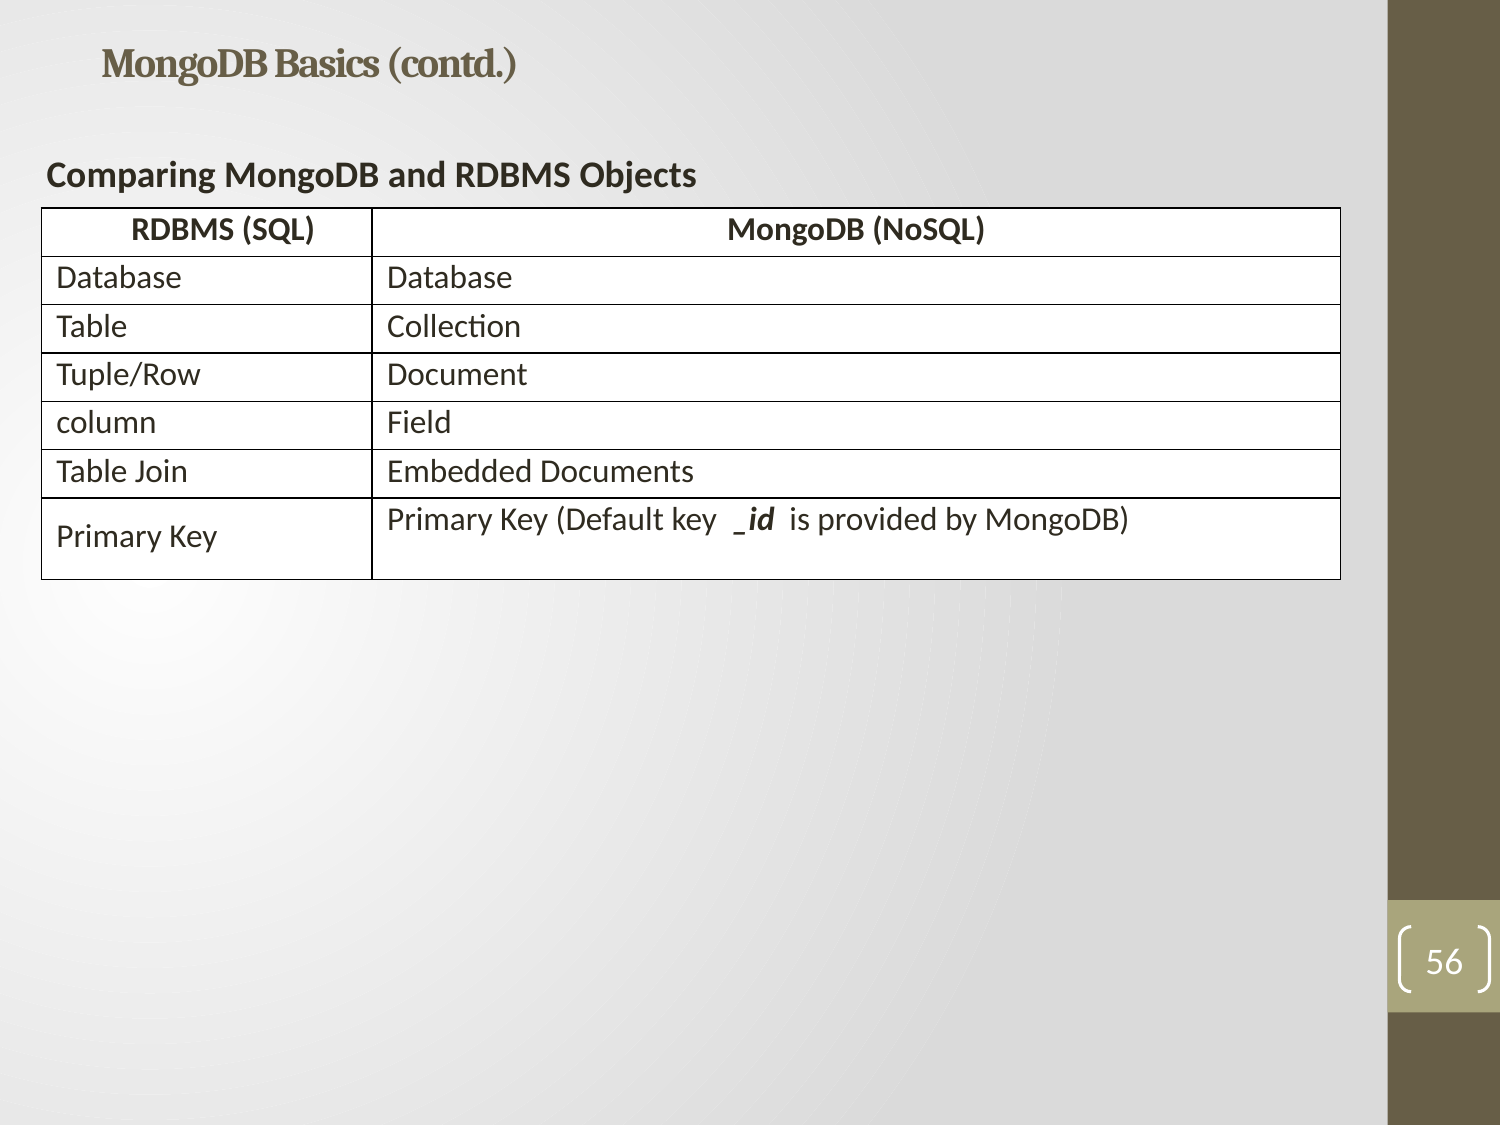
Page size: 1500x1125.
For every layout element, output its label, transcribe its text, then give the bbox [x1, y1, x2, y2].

list Comparing MongoDB and RDBMS Objects [4, 90, 1393, 1125]
table_cell Tuple/Row [42, 354, 371, 401]
table_cell Field [373, 402, 1340, 449]
table_cell column [42, 402, 371, 449]
table_cell Database [373, 257, 1340, 304]
title MongoDB Basics (contd.) [76, 30, 1327, 90]
table_cell Table [42, 305, 371, 352]
table_cell Table Join [42, 450, 371, 497]
table_header RDBMS (SQL) [42, 209, 371, 256]
table_cell Primary Key (Default key _id is provided by MongoDB) [373, 499, 1340, 579]
table_header MongoDB (NoSQL) [373, 209, 1340, 256]
table_cell Primary Key [42, 499, 371, 579]
table_cell Database [42, 257, 371, 304]
slide_number 56 [1397, 925, 1492, 994]
table_cell Collection [373, 305, 1340, 352]
table_cell Embedded Documents [373, 450, 1340, 497]
table_cell Document [373, 354, 1340, 401]
